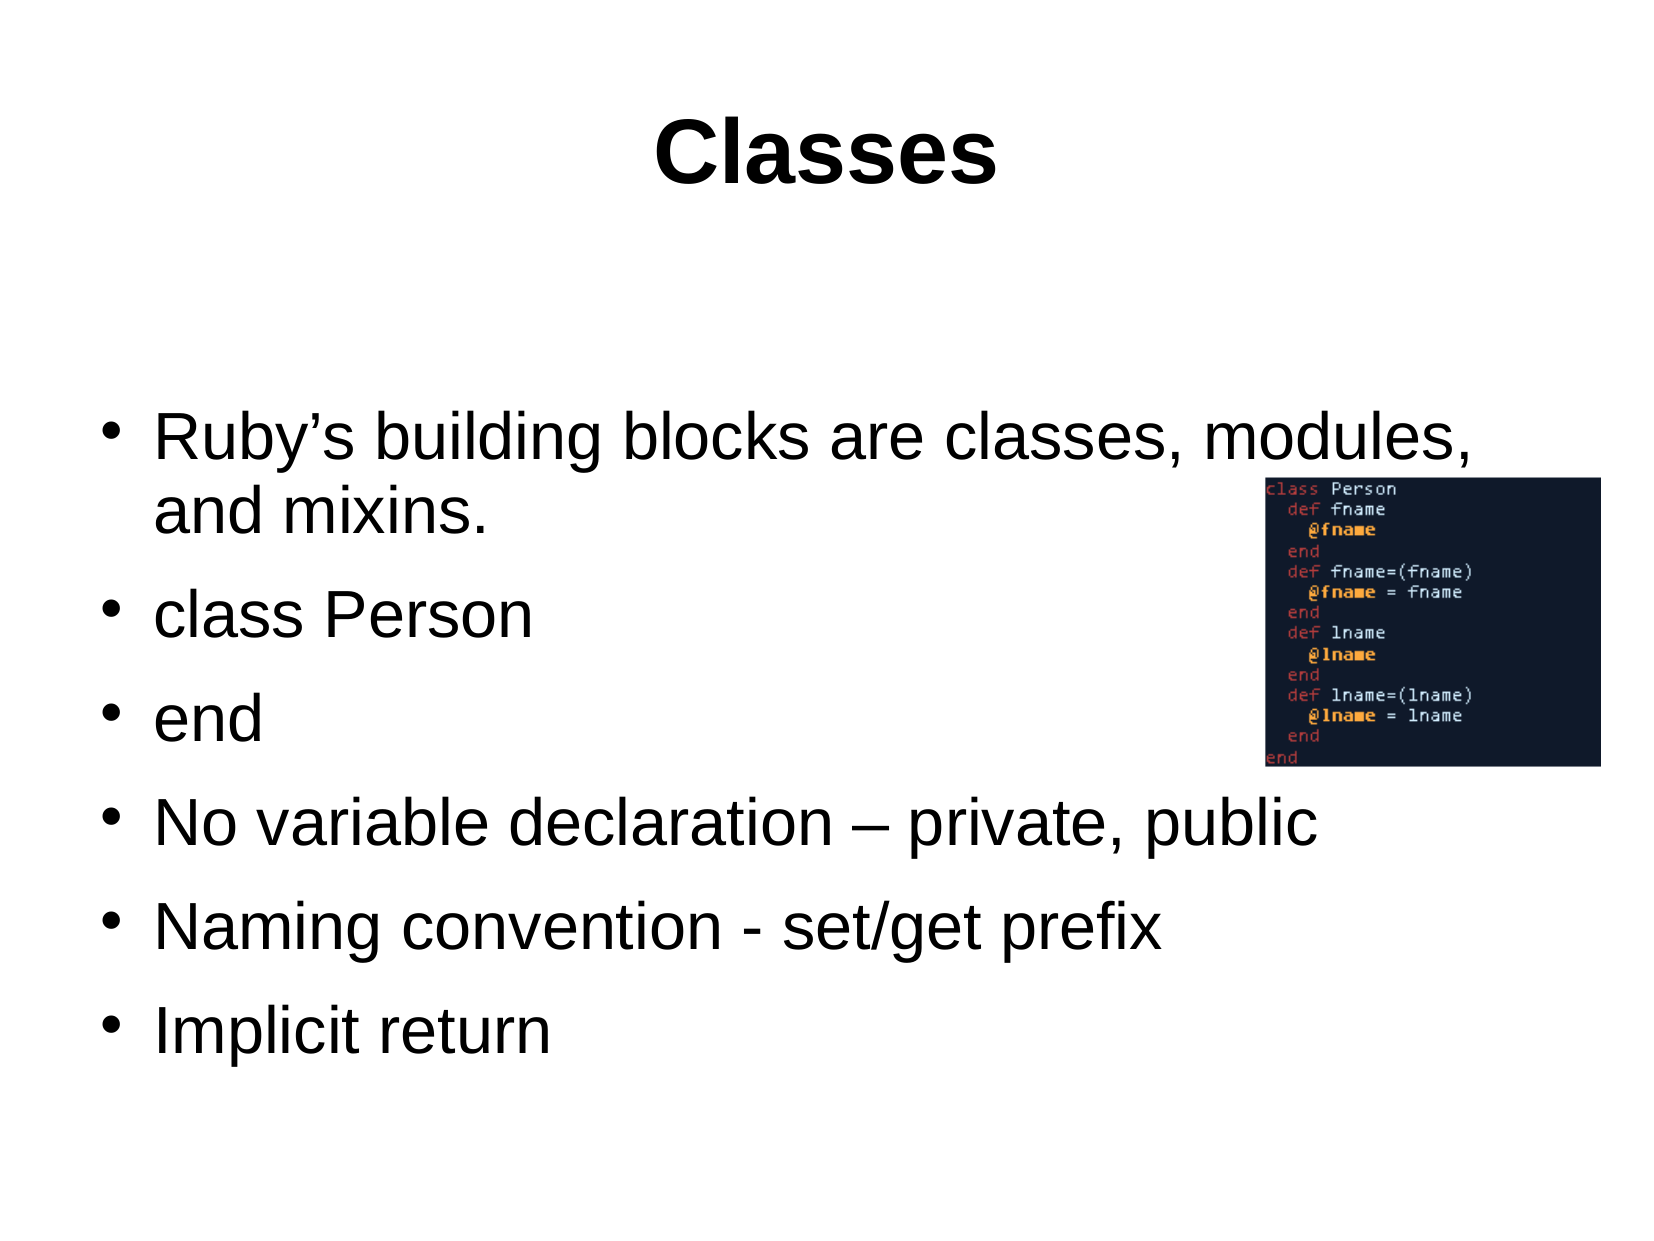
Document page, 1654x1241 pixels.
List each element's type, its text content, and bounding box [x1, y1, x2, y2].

title Classes [82, 49, 1571, 257]
picture [1264, 469, 1601, 771]
list Ruby’s building blocks are classes, modules, and mixins. class Person end No variable declaration – private, public Naming convention - set/get prefix Implicit return [82, 290, 1571, 1109]
